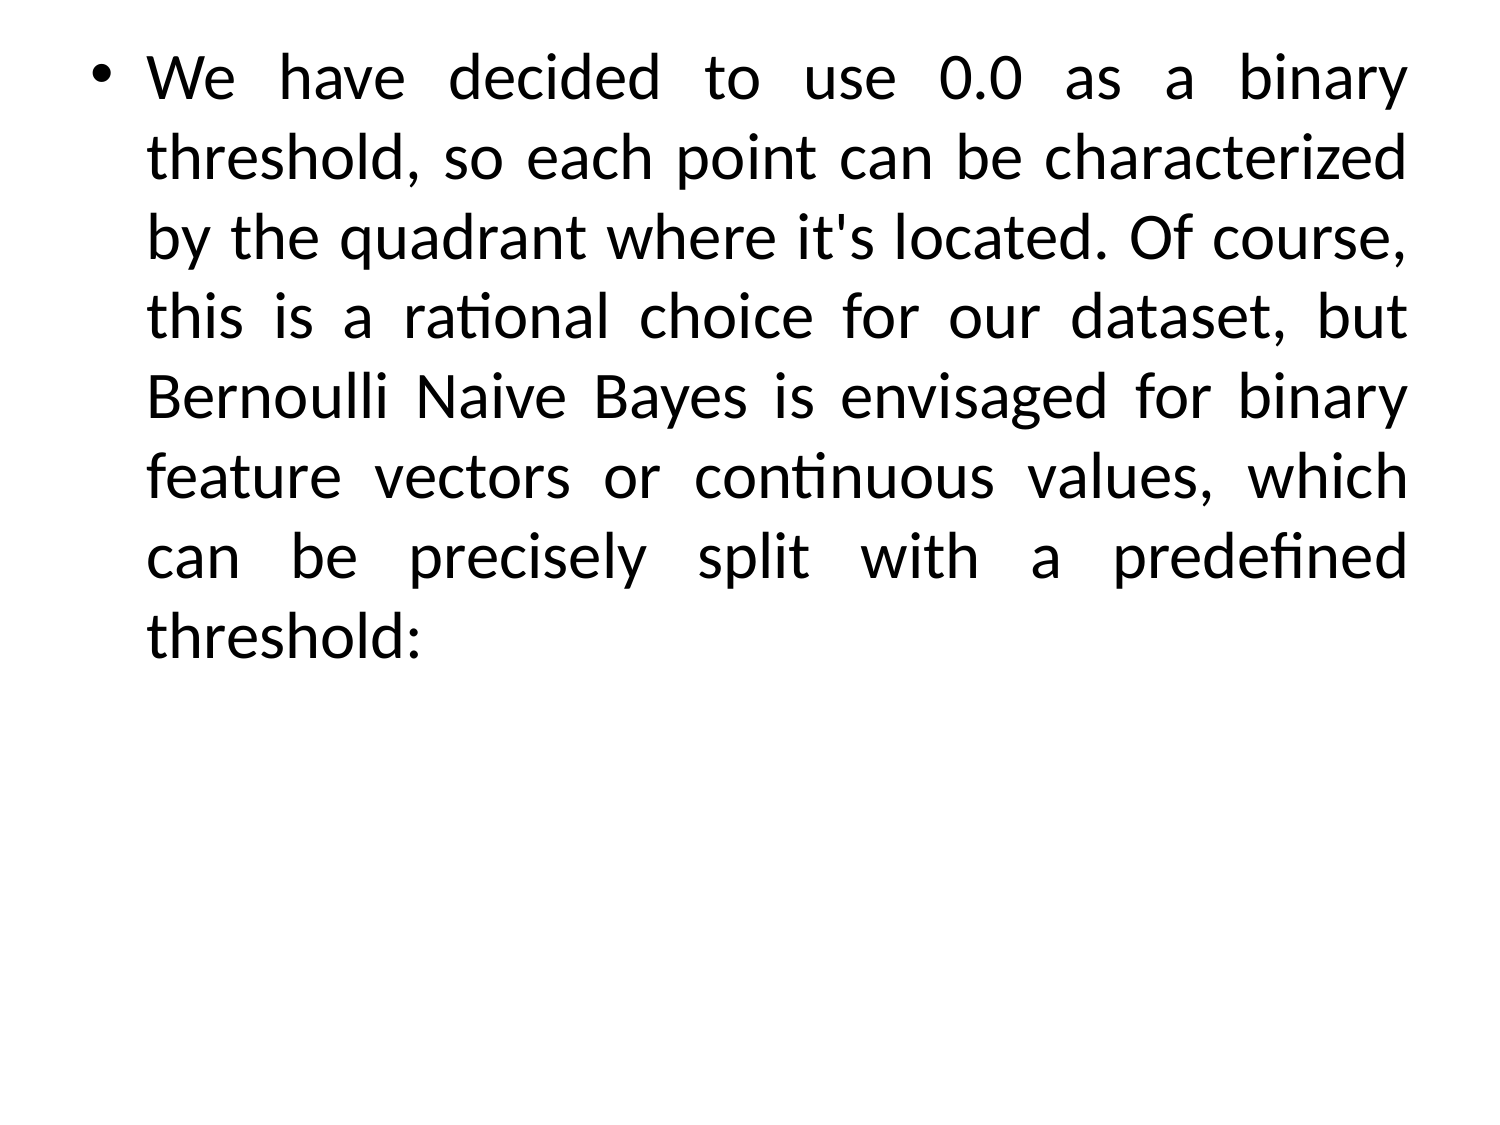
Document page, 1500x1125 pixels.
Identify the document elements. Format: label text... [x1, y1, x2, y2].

list We have decided to use 0.0 as a binary threshold, so each point can be characterized by the quadrant where it's located. Of course, this is a rational choice for our dataset, but Bernoulli Naive Bayes is envisaged for binary feature vectors or continuous values, which can be precisely split with a predefined threshold: [75, 24, 1425, 768]
